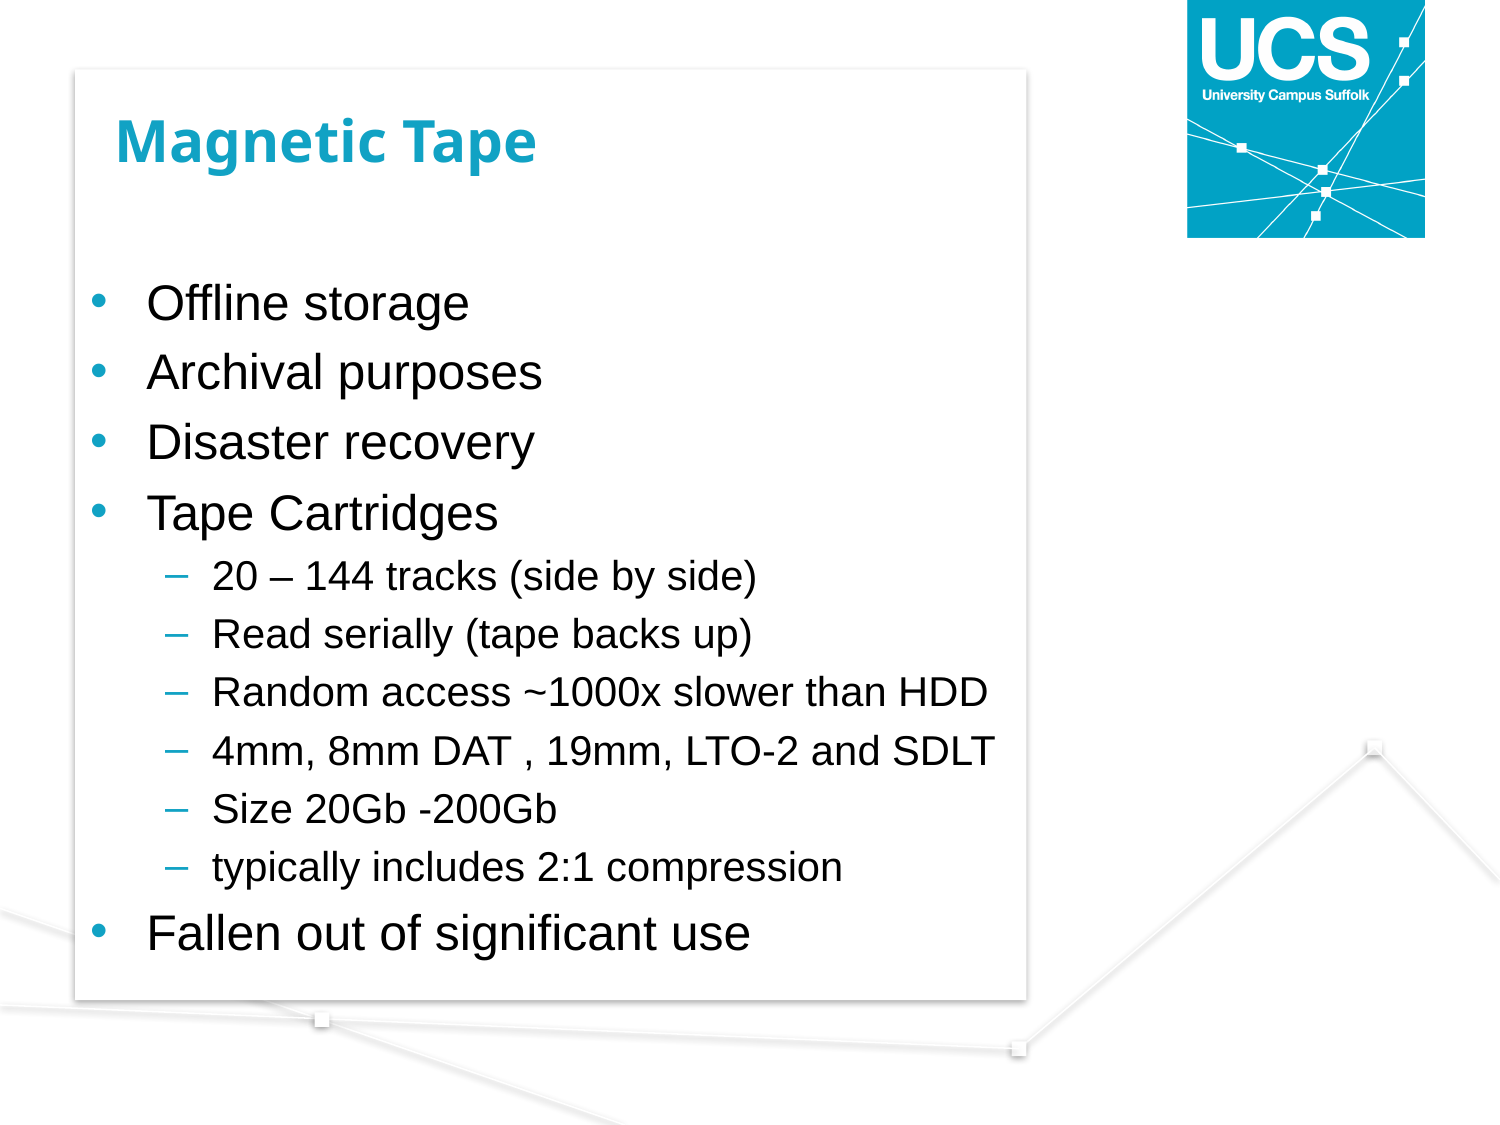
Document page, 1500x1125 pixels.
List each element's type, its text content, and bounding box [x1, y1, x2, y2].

list Offline storage Archival purposes Disaster recovery Tape Cartridges 20 – 144 tracks (side by side) Read serially (tape backs up) Random access ~1000x slower than HDD 4mm, 8mm DAT , 19mm, LTO-2 and SDLT Size 20Gb -200Gb typically includes 2:1 compression Fallen out of significant use [74, 262, 1427, 1006]
picture [1187, 0, 1425, 238]
title Magnetic Tape [99, 44, 1012, 233]
